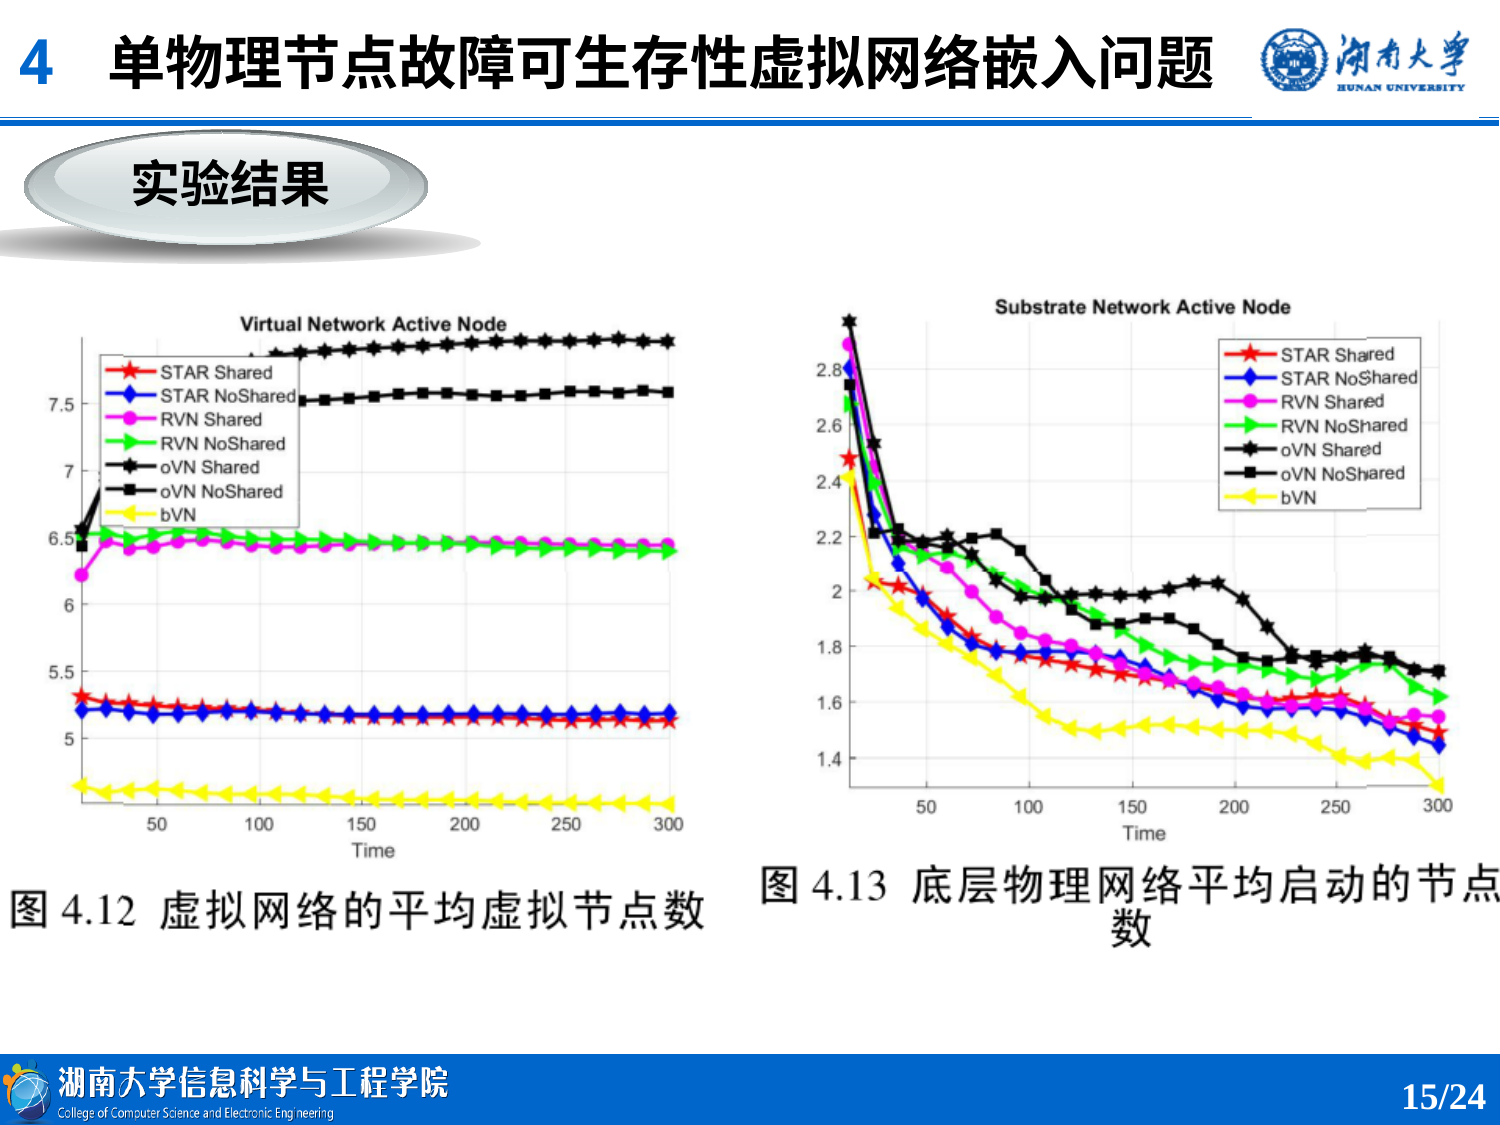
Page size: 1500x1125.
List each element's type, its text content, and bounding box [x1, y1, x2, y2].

picture [1252, 3, 1479, 118]
text_box 4 单物理节点故障可生存性虚拟网络嵌入问题 [2, 14, 1230, 180]
picture [0, 1054, 450, 1124]
text_box 15/24 [1386, 1064, 1500, 1125]
picture [0, 295, 1500, 979]
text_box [0, 129, 486, 266]
